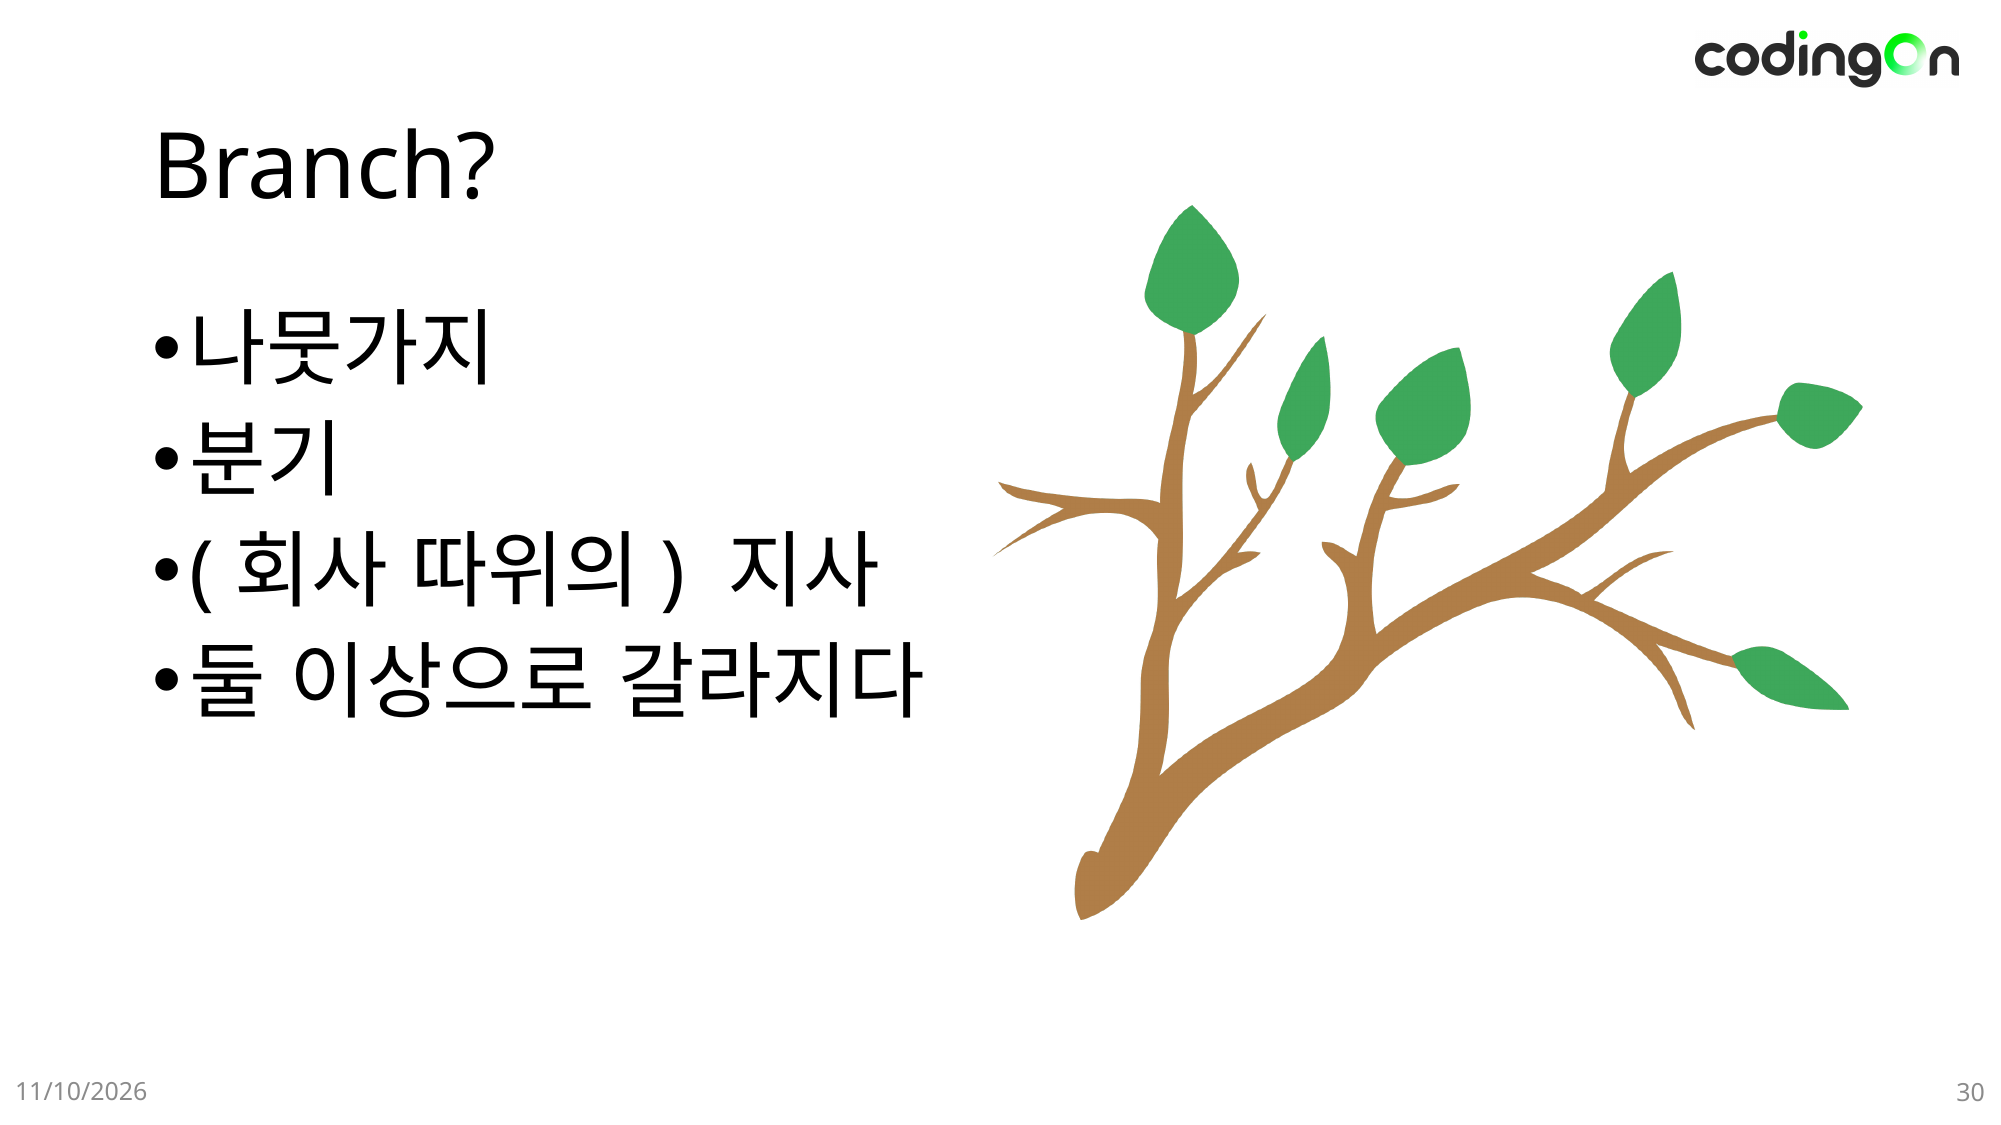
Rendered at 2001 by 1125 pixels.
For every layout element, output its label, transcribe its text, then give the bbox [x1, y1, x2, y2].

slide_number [0, 1062, 450, 1123]
picture [1695, 30, 1959, 88]
title Branch? [137, 59, 1863, 278]
picture [992, 205, 1863, 920]
list 나뭇가지 분기 (회사 따위의) 지사 둘 이상으로 갈라지다 [137, 299, 1863, 1014]
slide_number 30 [1550, 1063, 2000, 1124]
